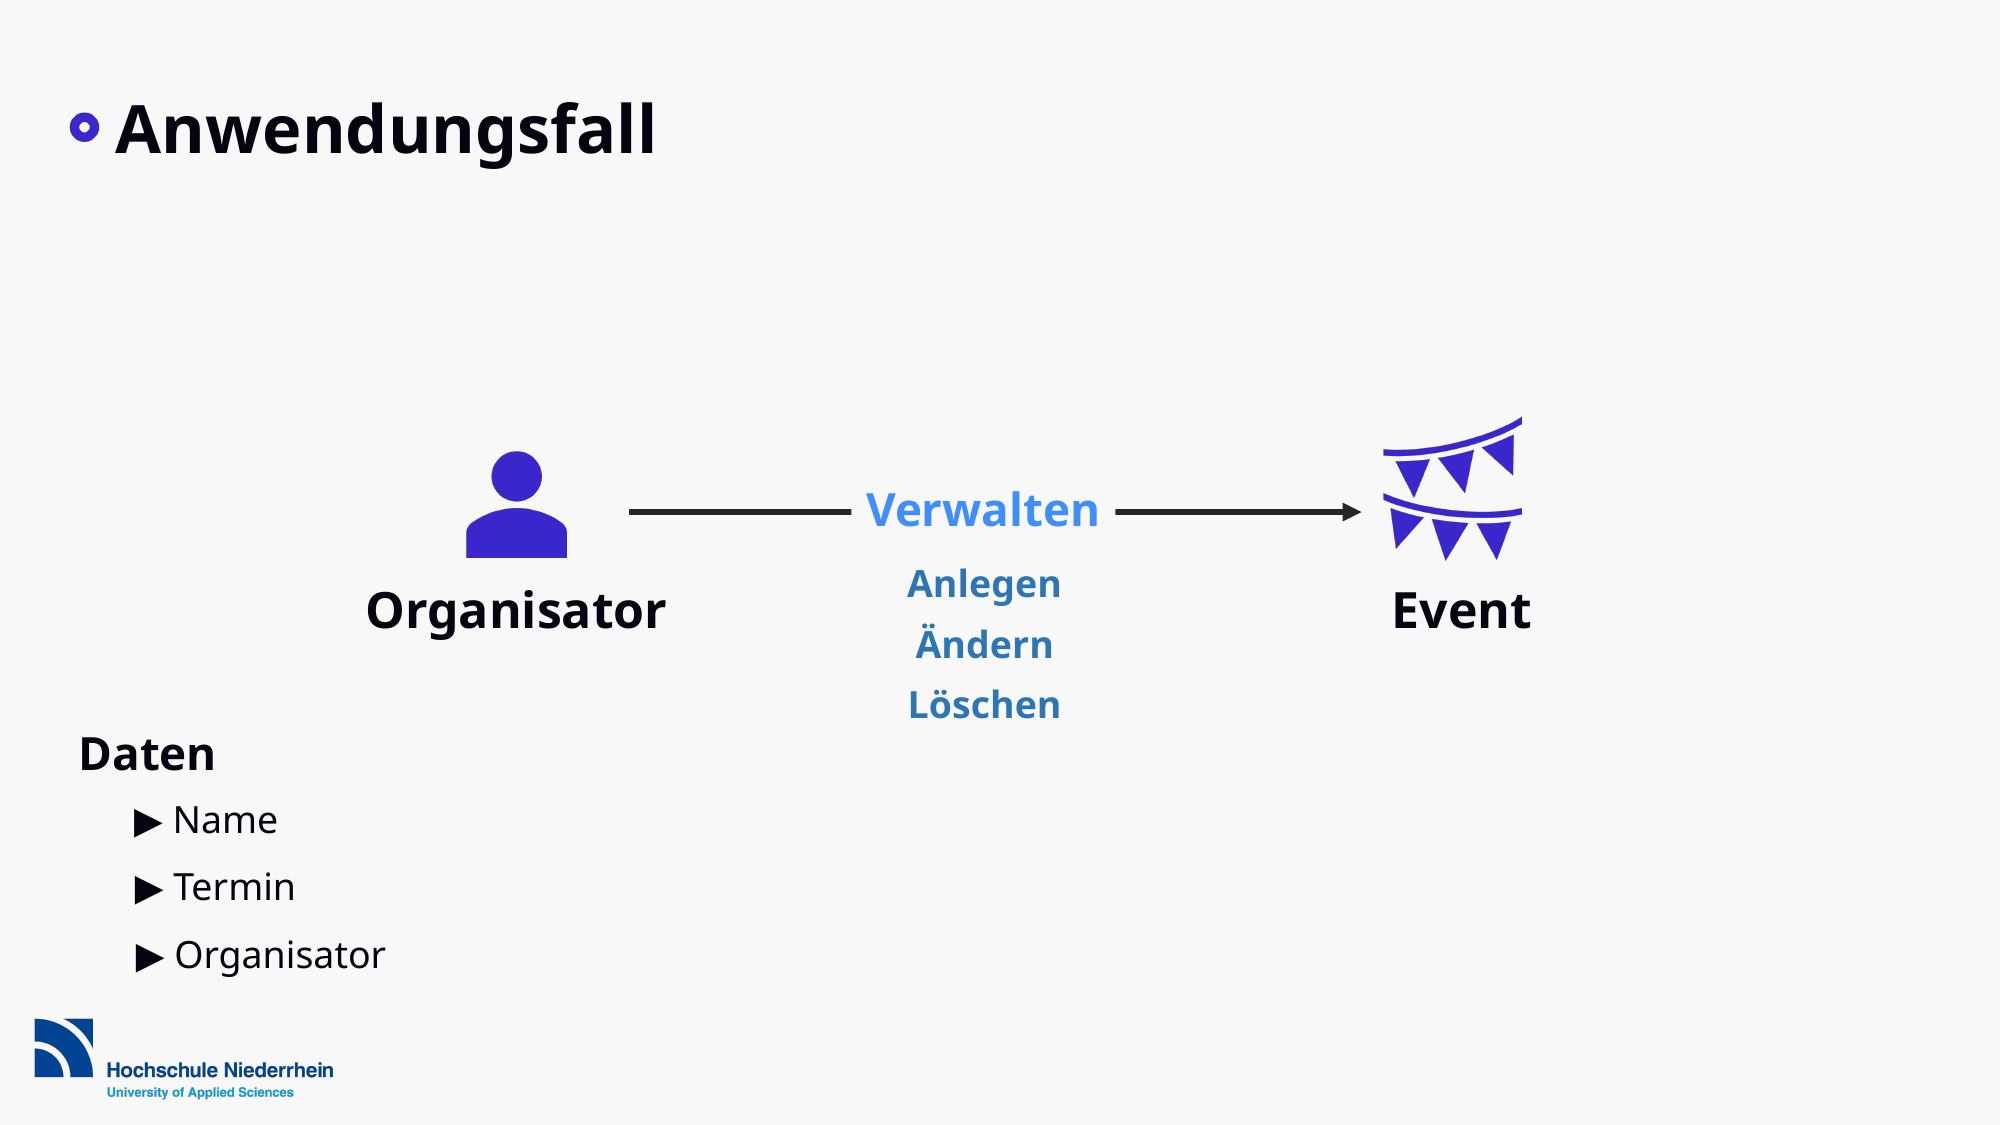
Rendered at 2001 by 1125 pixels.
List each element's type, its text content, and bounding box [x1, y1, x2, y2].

text_box Verwalten [851, 513, 1116, 544]
text_box Ändern [900, 613, 1069, 674]
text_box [62, 717, 411, 985]
text_box Verwalten [851, 473, 1116, 511]
text_box Anwendungsfall [101, 79, 673, 174]
text_box Löschen [892, 674, 1077, 734]
text_box Anlegen [892, 552, 1078, 613]
text_box [73, 116, 96, 139]
picture [8, 1004, 349, 1114]
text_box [1372, 413, 1552, 647]
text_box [348, 429, 685, 647]
